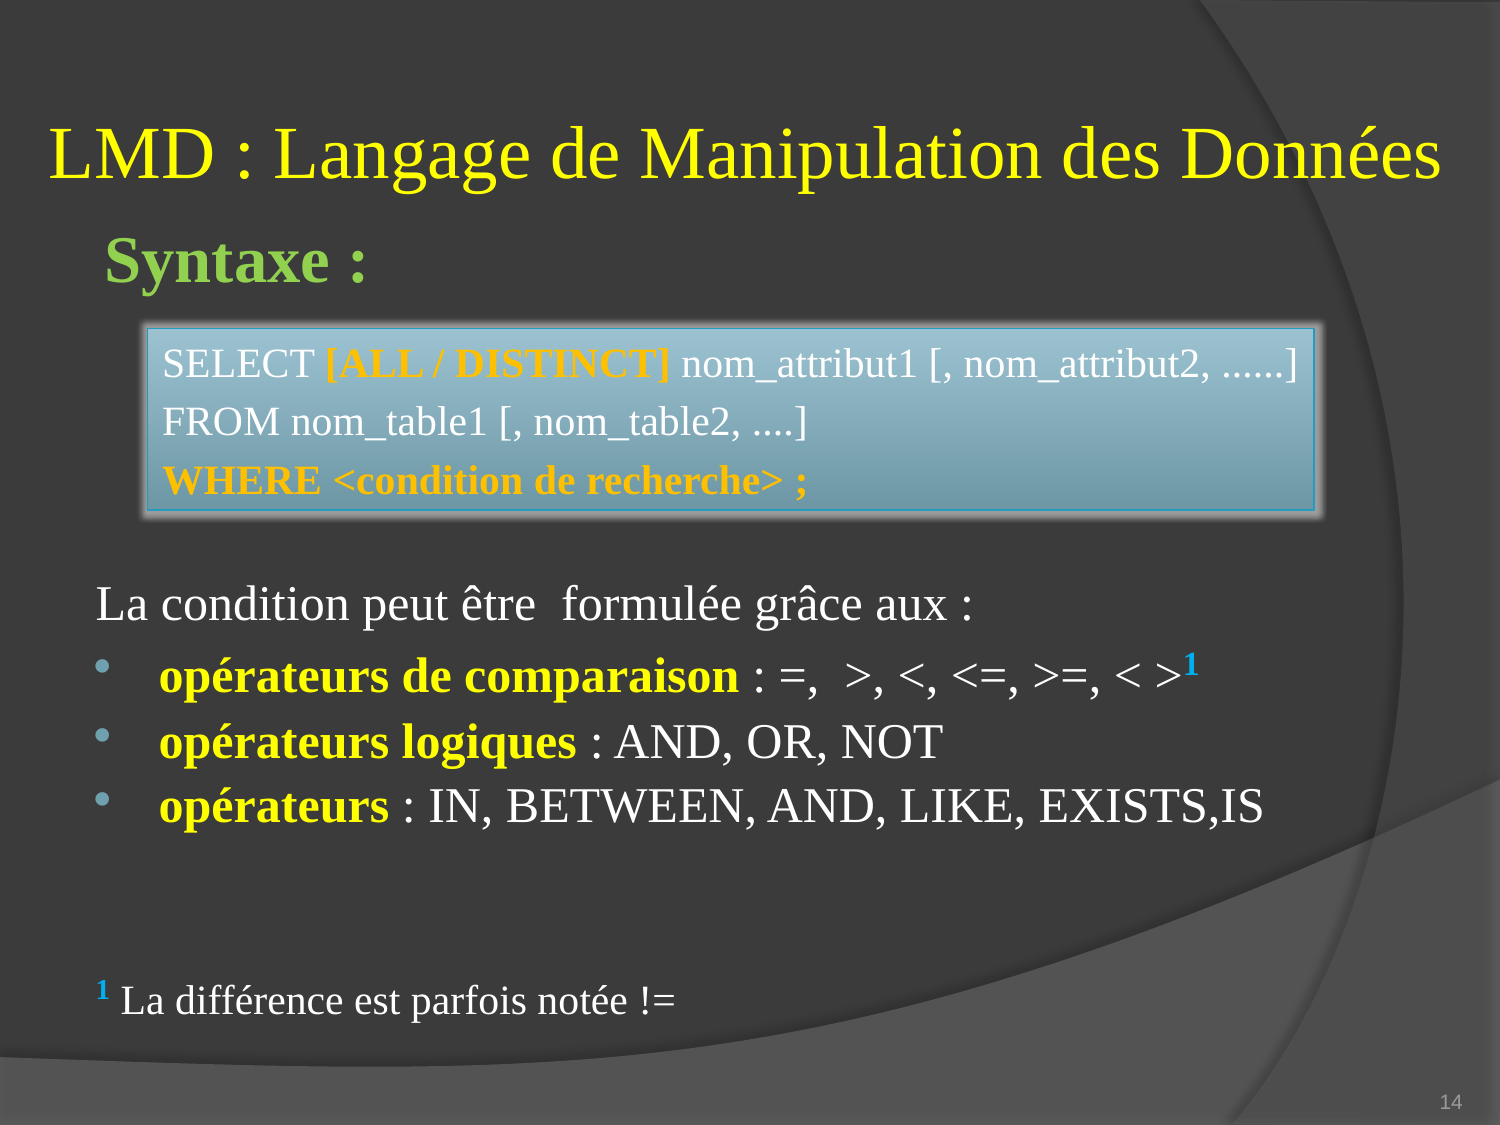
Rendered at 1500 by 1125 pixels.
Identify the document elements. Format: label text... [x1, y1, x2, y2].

title LMD : Langage de Manipulation des Données [41, 54, 1483, 243]
text_box SELECT [ALL / DISTINCT] nom_attribut1 [, nom_attribut2, ......] FROM nom_table1 [, nom_table2, ....] WHERE <condition de recherche> ; [147, 328, 1315, 511]
slide_number 14 [1337, 1053, 1463, 1114]
list La condition peut être formulée grâce aux : opérateurs de comparaison : =, >, <, <=, >=, < >1 opérateurs logiques : AND, OR, NOT opérateurs : IN, BETWEEN, AND, LIKE, EXISTS,IS 1 La différence est parfois notée != [75, 569, 1400, 1106]
text_box Syntaxe : [89, 208, 402, 303]
